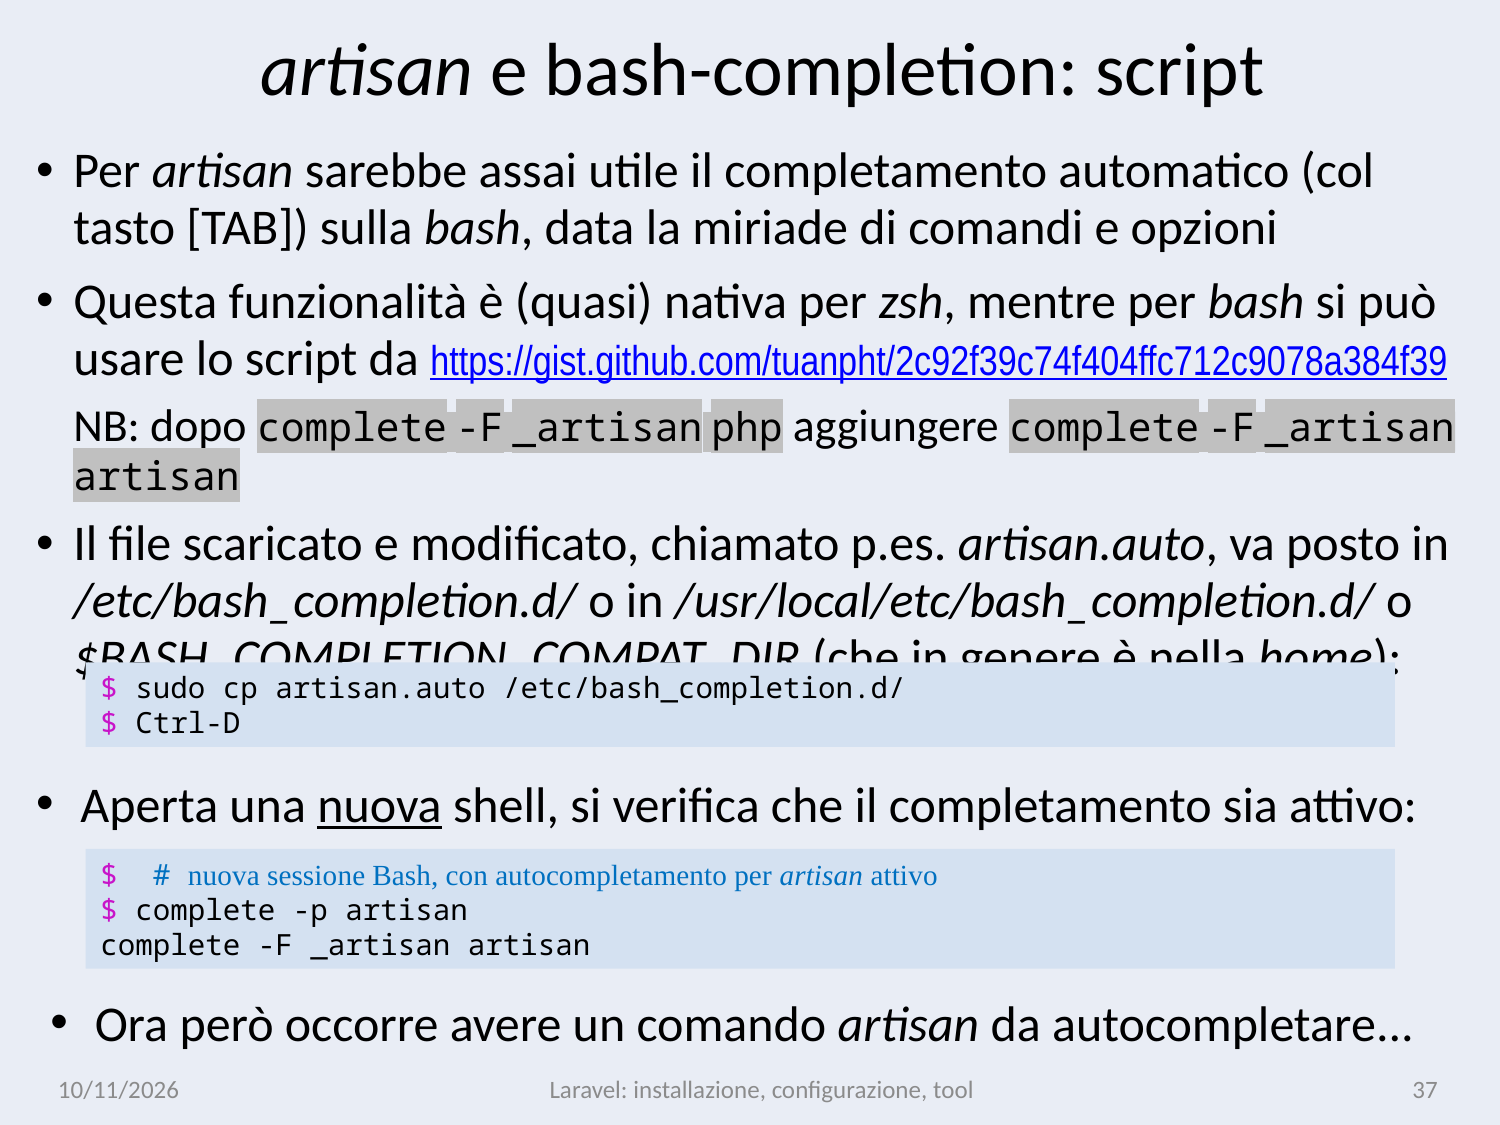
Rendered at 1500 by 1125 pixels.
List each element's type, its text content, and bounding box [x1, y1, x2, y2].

footer Laravel: installazione, configurazione, tool [524, 1058, 1000, 1119]
title artisan e bash-completion: script [58, 11, 1467, 119]
text_box $ # nuova sessione Bash, con autocompletamento per artisan attivo $ complete -p artisan complete -F _artisan artisan [85, 848, 1395, 969]
text_box Aperta una nuova shell, si verifica che il completamento sia attivo: [21, 764, 1460, 838]
text_box Ora però occorre avere un comando artisan da autocompletare... [35, 983, 1474, 1057]
slide_number 37 [1103, 1058, 1453, 1119]
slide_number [42, 1058, 393, 1119]
list Per artisan sarebbe assai utile il completamento automatico (col tasto [TAB]) sulla bash, data la miriade di comandi e opzioni Questa funzionalità è (quasi) nativa per zsh, mentre per bash si può usare lo script da https://gist.github.com/tuanpht/2c92f39c74f404ffc712c9078a384f39 NB: dopo complete -F _artisan php aggiungere complete -F _artisan artisan Il file scaricato e modificato, chiamato p.es. artisan.auto, va posto in /etc/bash_completion.d/ o in /usr/local/etc/bash_completion.d/ o $BASH_COMPLETION_COMPAT_DIR (che in genere è nella home): [21, 134, 1474, 655]
text_box $ sudo cp artisan.auto /etc/bash_completion.d/ $ Ctrl-D [85, 662, 1395, 747]
